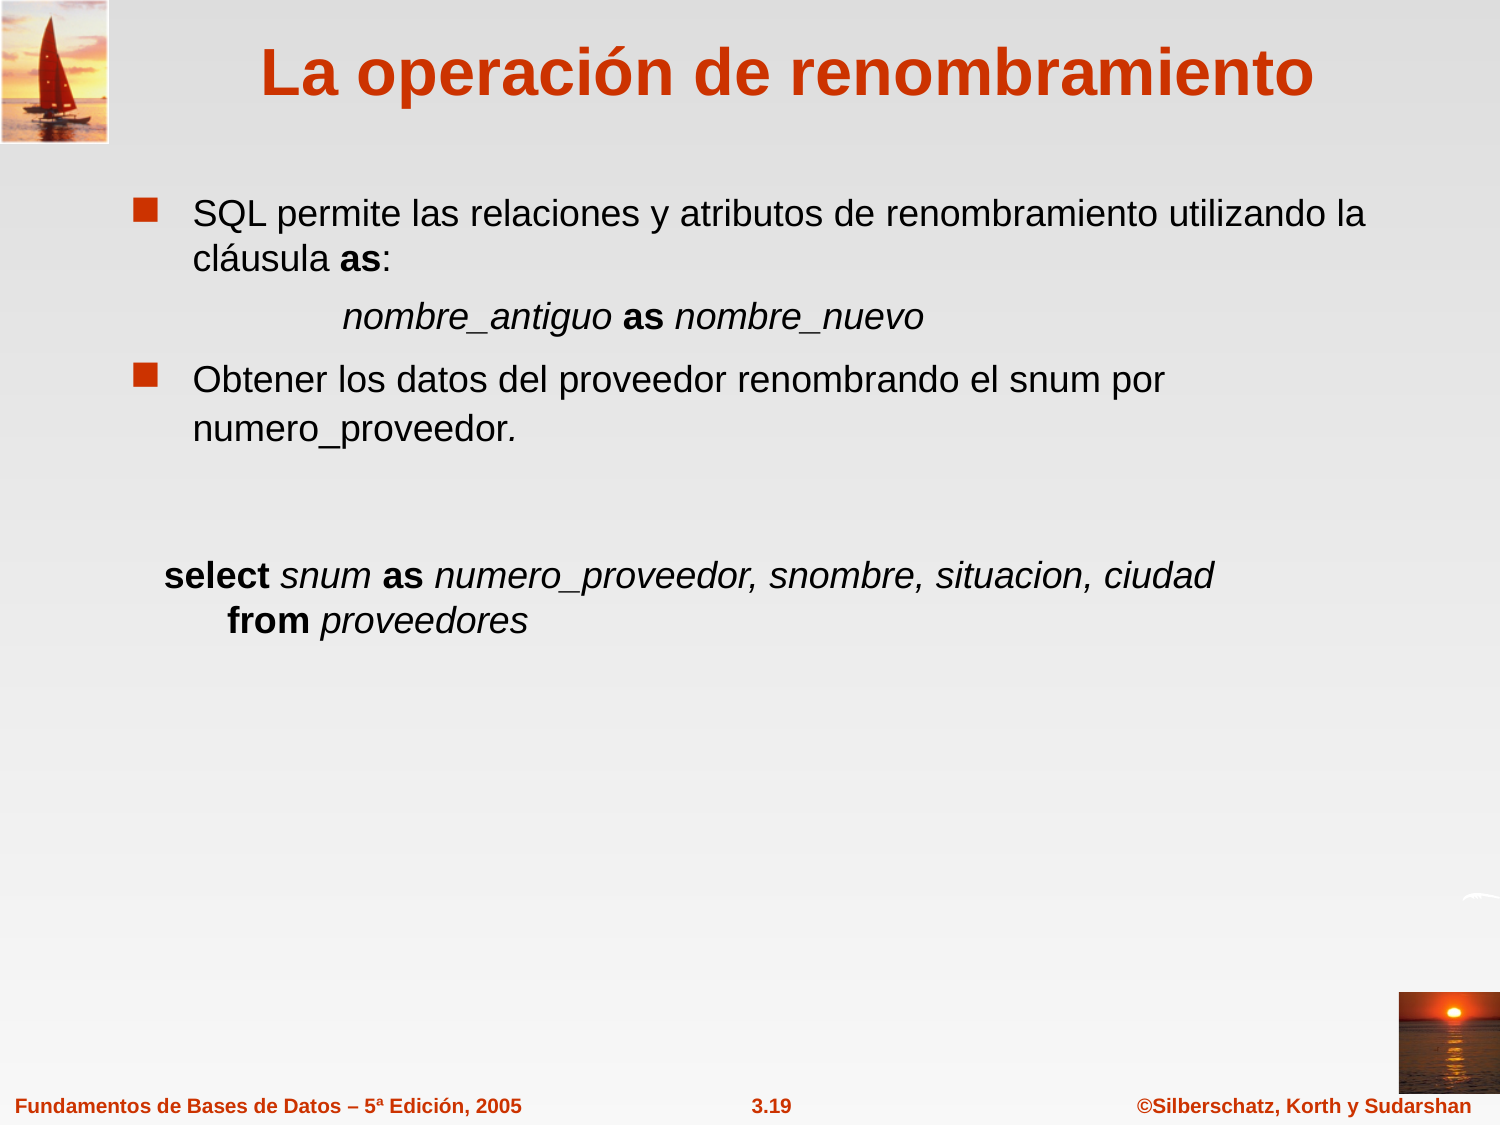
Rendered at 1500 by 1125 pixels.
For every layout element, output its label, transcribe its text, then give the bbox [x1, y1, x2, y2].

picture [1398, 992, 1500, 1094]
list SQL permite las relaciones y atributos de renombramiento utilizando la cláusula as: nombre_antiguo as nombre_nuevo Obtener los datos del proveedor renombrando el snum por numero_proveedor. [121, 181, 1453, 589]
text_box select snum as numero_proveedor, snombre, situacion, ciudad from proveedores [149, 543, 1392, 694]
title La operación de renombramiento [125, 18, 1452, 120]
picture [0, 0, 109, 144]
